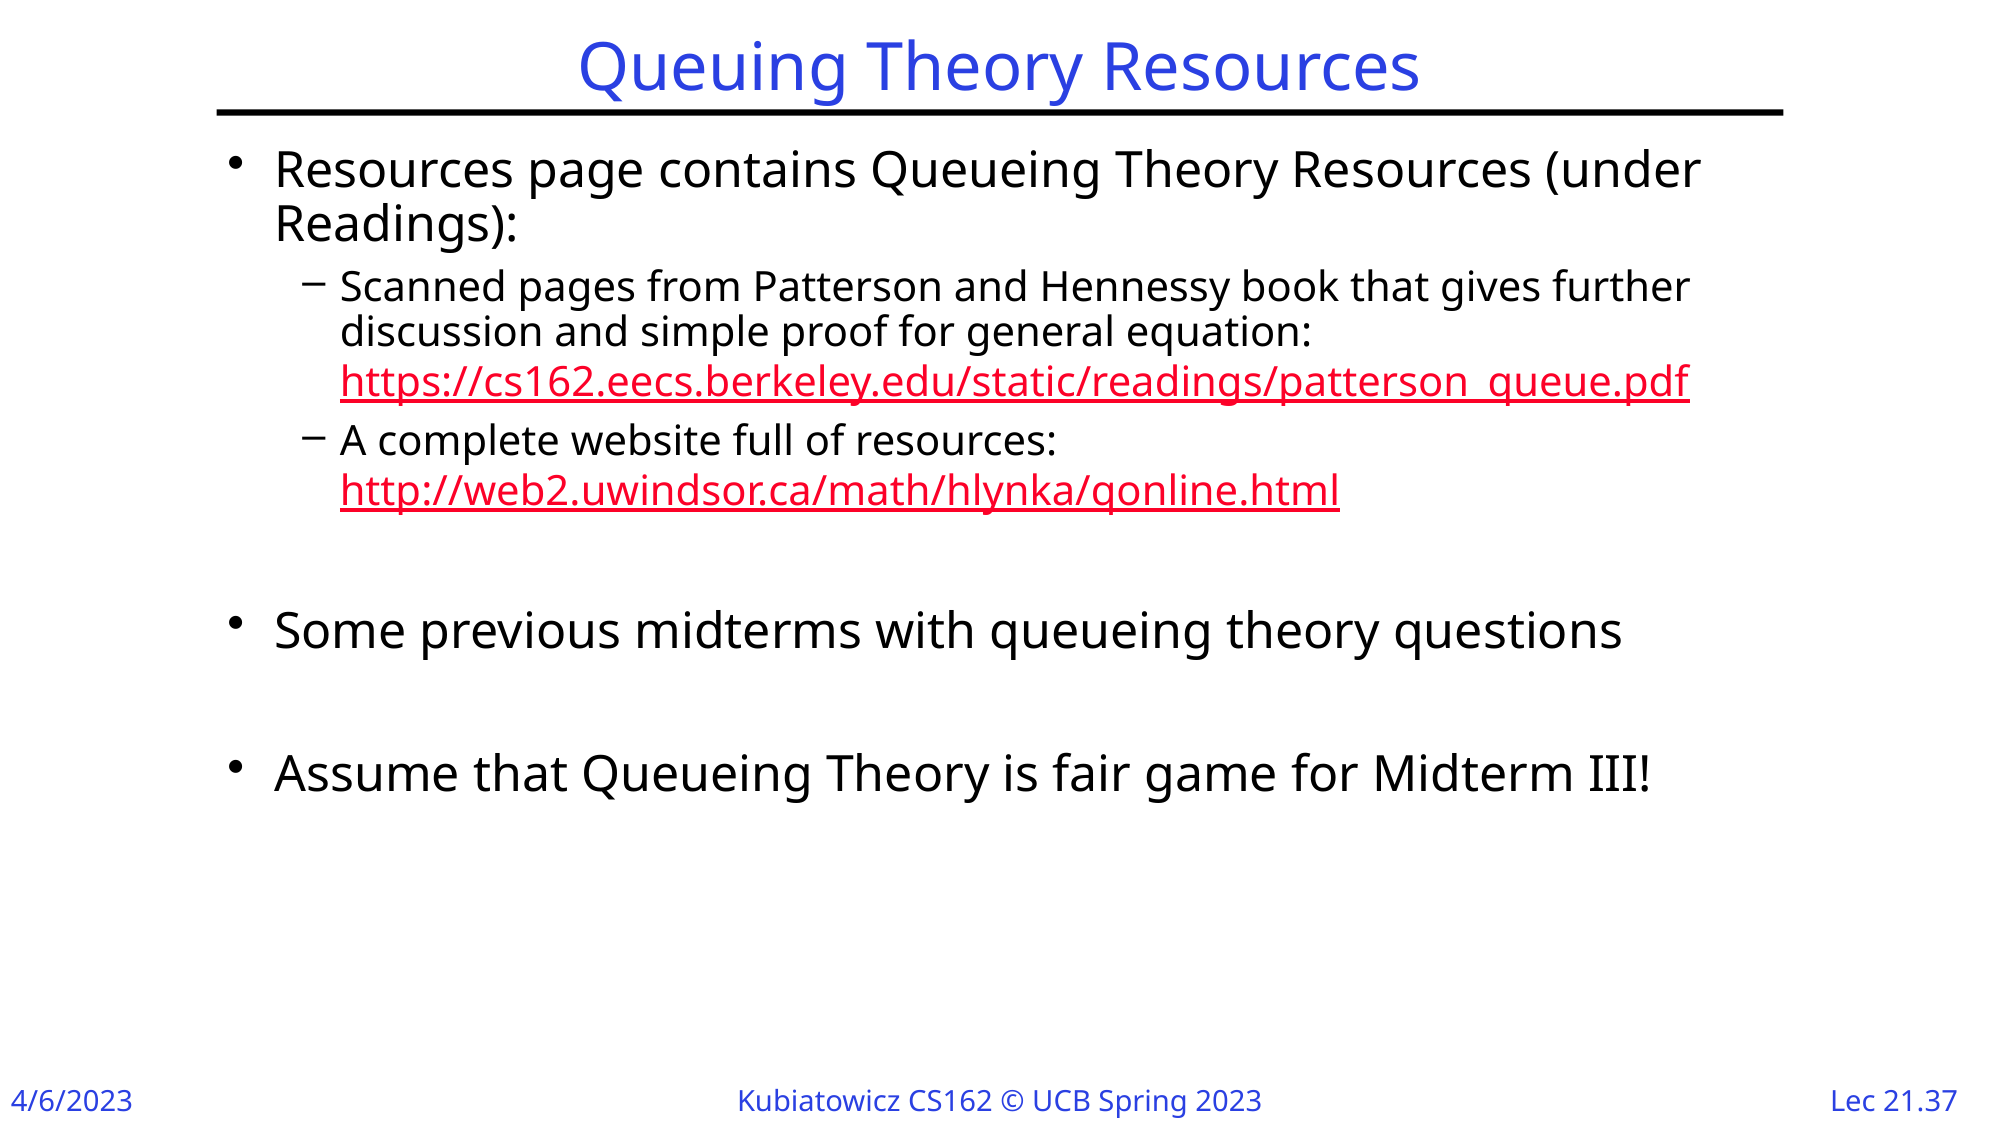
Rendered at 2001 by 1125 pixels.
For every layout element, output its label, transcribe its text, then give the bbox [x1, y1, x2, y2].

list Resources page contains Queueing Theory Resources (under Readings): Scanned pages from Patterson and Hennessy book that gives further discussion and simple proof for general equation: https://cs162.eecs.berkeley.edu/static/readings/patterson_queue.pdf A complete website full of resources: http://web2.uwindsor.ca/math/hlynka/qonline.html Some previous midterms with queueing theory questions Assume that Queueing Theory is fair game for Midterm III! [212, 137, 1825, 975]
title Queuing Theory Resources [216, 24, 1784, 113]
